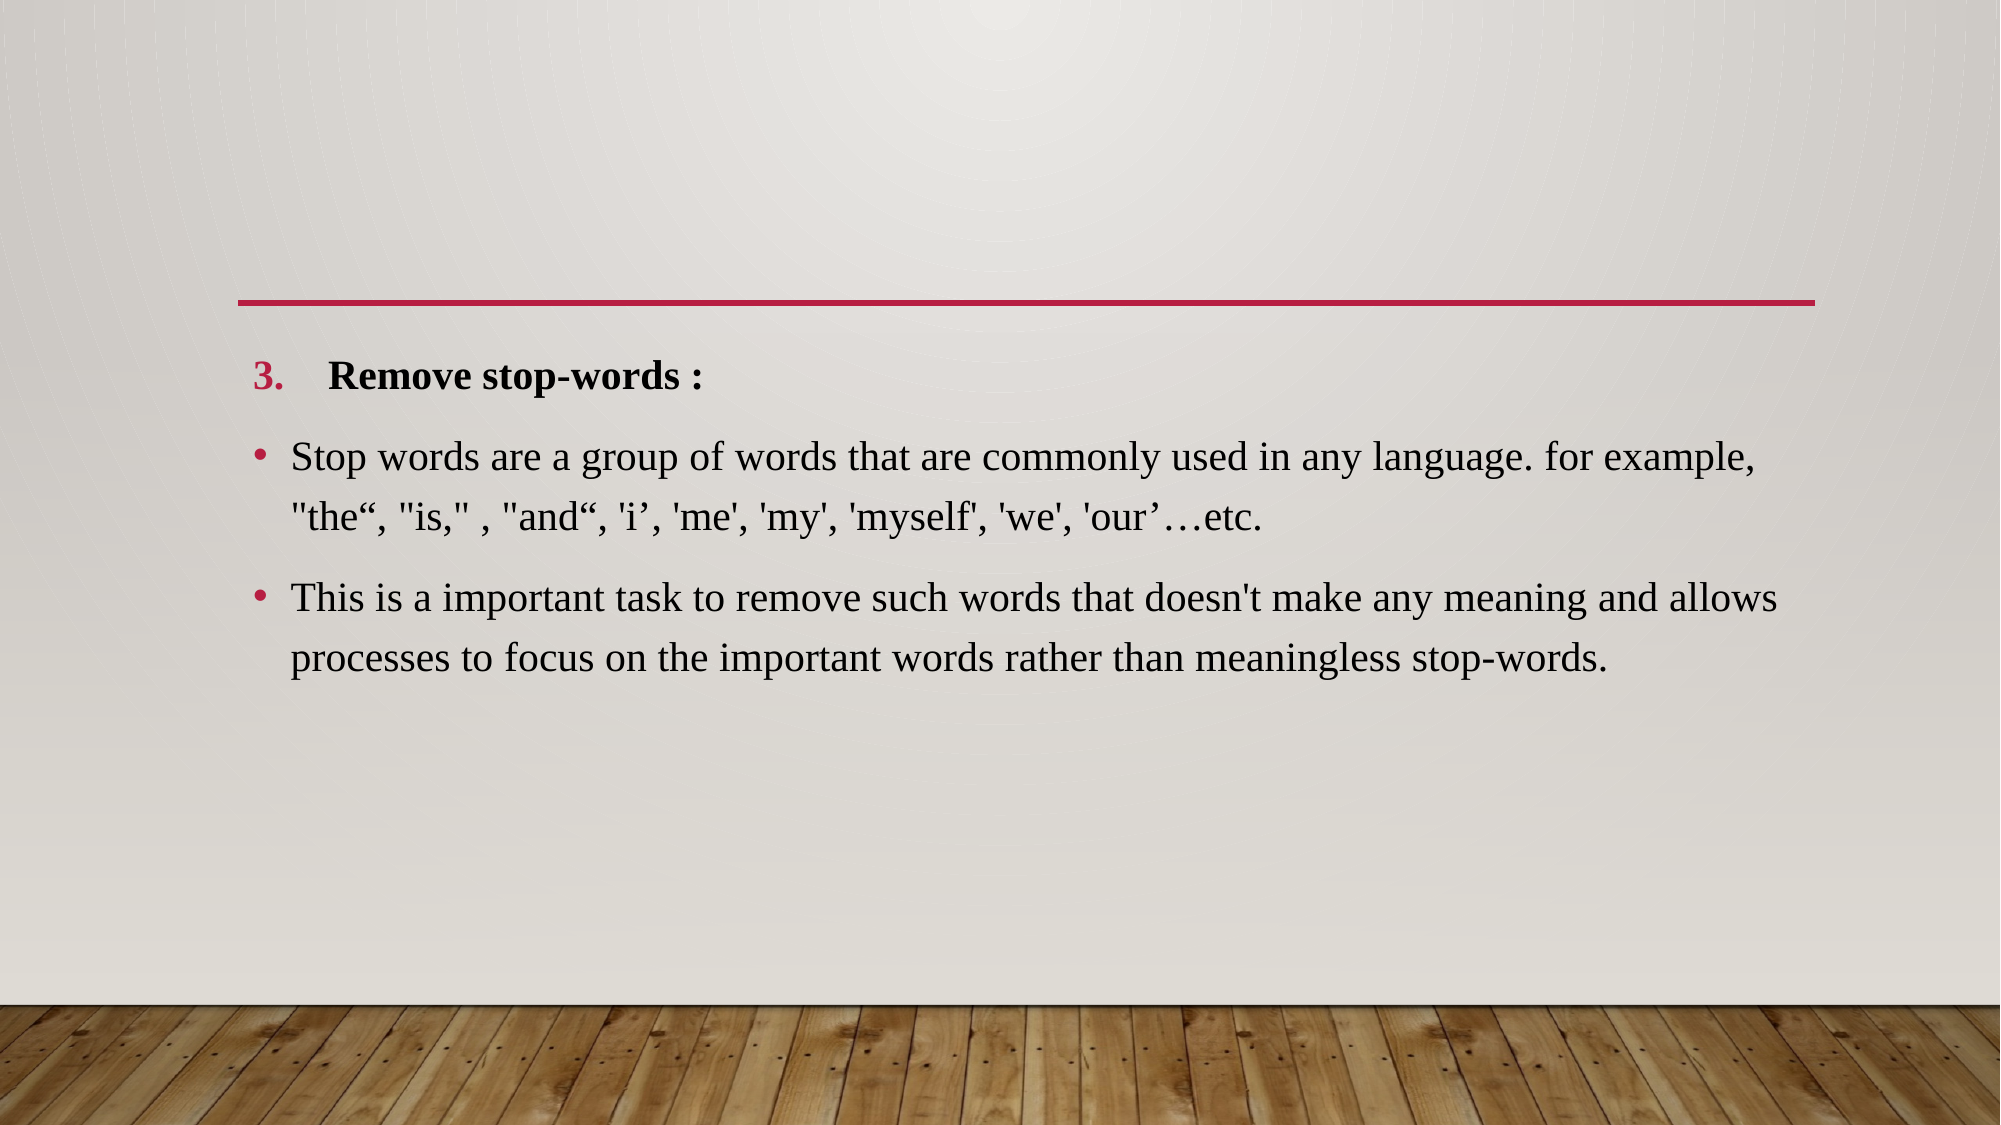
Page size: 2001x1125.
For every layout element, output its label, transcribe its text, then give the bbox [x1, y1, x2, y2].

picture [0, 1005, 2000, 1125]
list Remove stop-words : Stop words are a group of words that are commonly used in any language. for example, "the“, "is," , "and“, 'i’, 'me', 'my', 'myself', 'we', 'our’…etc. This is a important task to remove such words that doesn't make any meaning and allows processes to focus on the important words rather than meaningless stop-words. [238, 330, 1814, 897]
